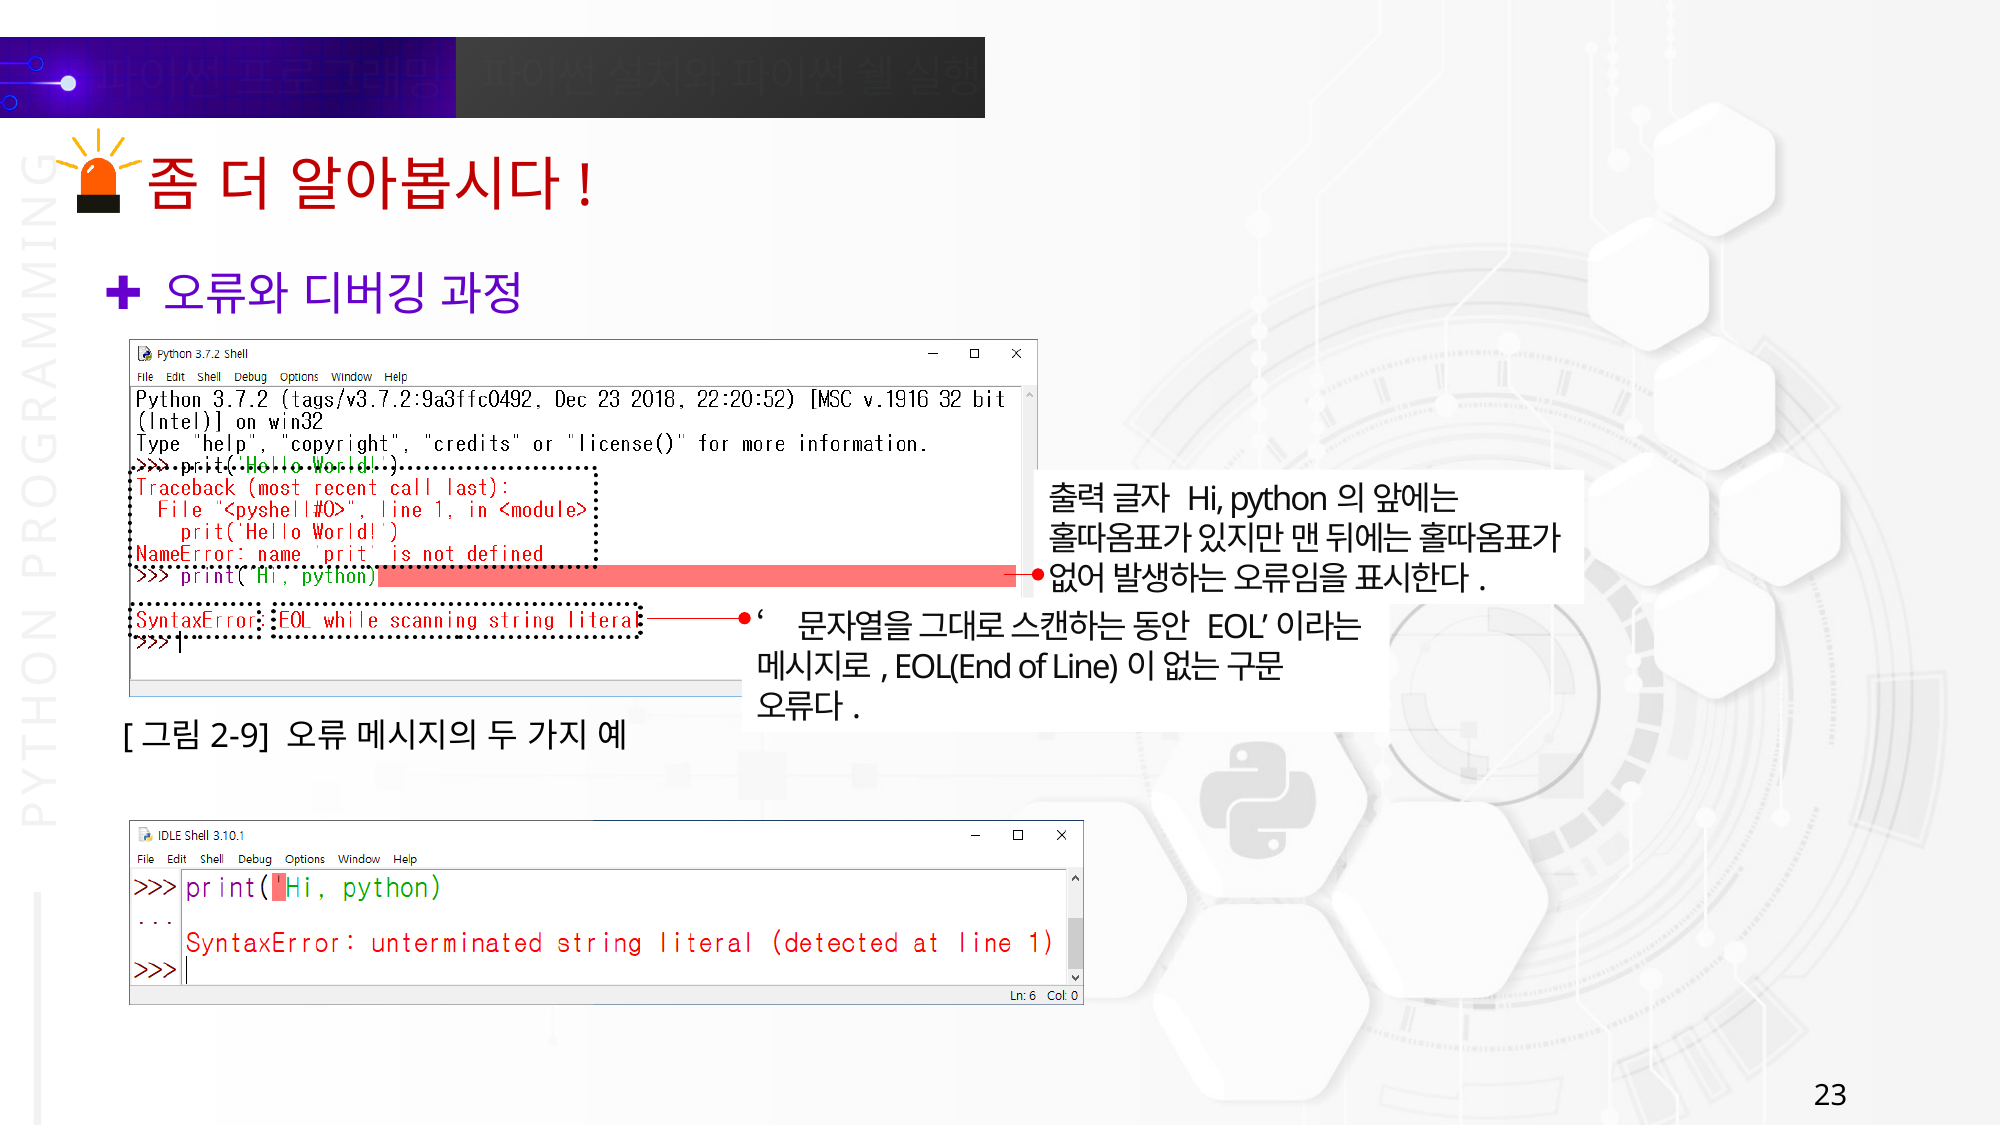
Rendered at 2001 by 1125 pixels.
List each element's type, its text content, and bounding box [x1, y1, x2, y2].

text_box ‘문자열을 그대로 스캔하는 동안 EOL’이라는 메시지로, EOL(End of Line)이 없는 구문 오류다. [741, 597, 1390, 732]
text_box [그림2-9] 오류 메시지의 두 가지 예 [122, 714, 629, 755]
slide_number 23 [1412, 1066, 1863, 1125]
text_box 출력 글자 Hi, python의 앞에는 홀따옴표가 있지만 맨 뒤에는 홀따옴표가 없어 발생하는 오류임을 표시한다. [1038, 469, 1585, 605]
text_box 오류와 디버깅 과정 [89, 233, 1647, 328]
picture [0, 0, 2001, 1125]
text_box 좀 더 알아봅시다! [131, 140, 1185, 225]
